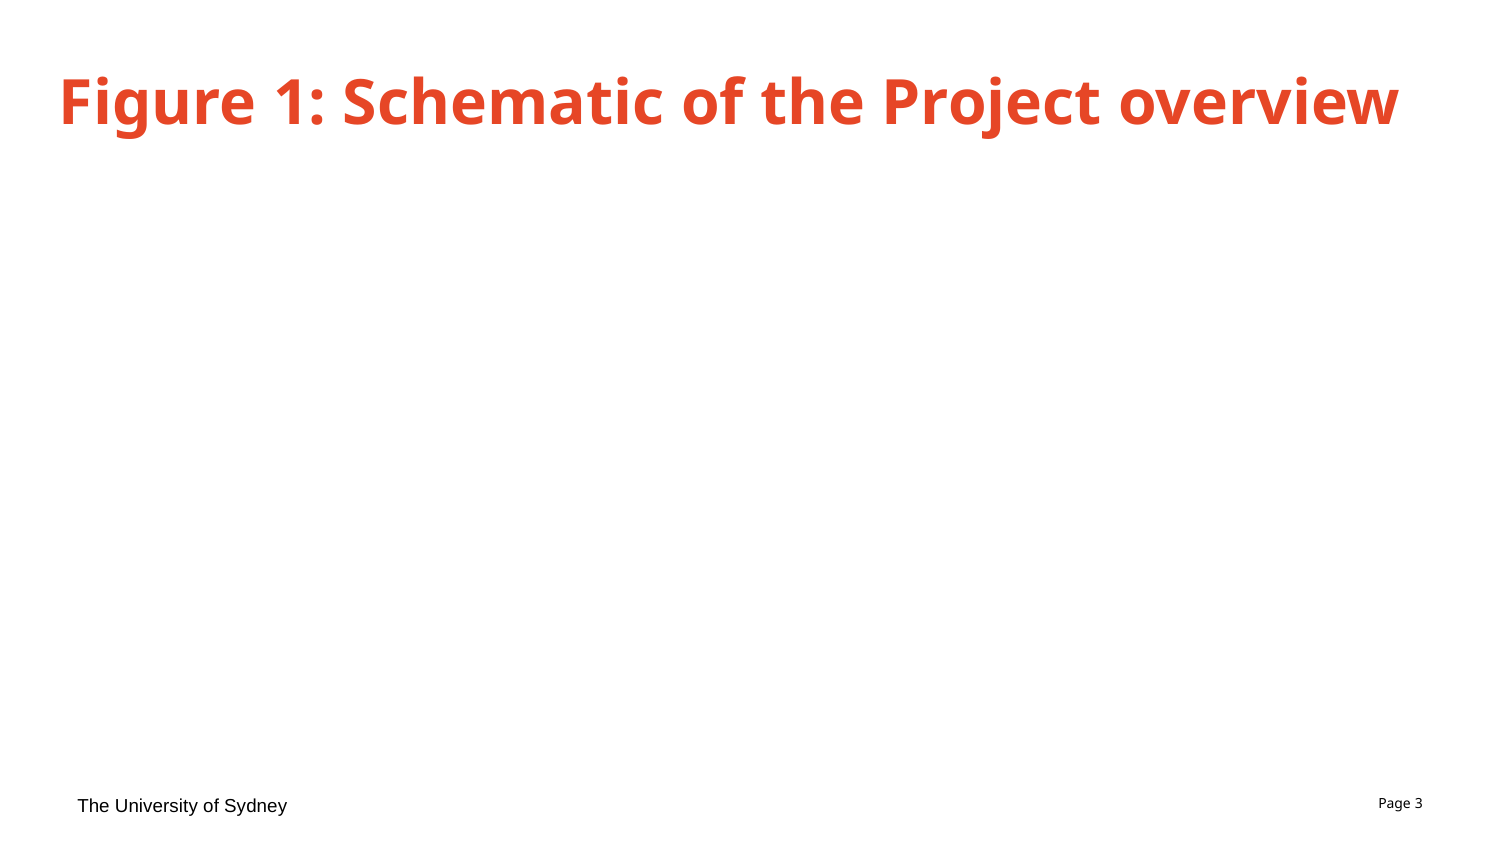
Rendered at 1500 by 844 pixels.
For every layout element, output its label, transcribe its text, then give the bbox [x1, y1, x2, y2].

title Figure 1: Schematic of the Project overview [58, 61, 1442, 142]
